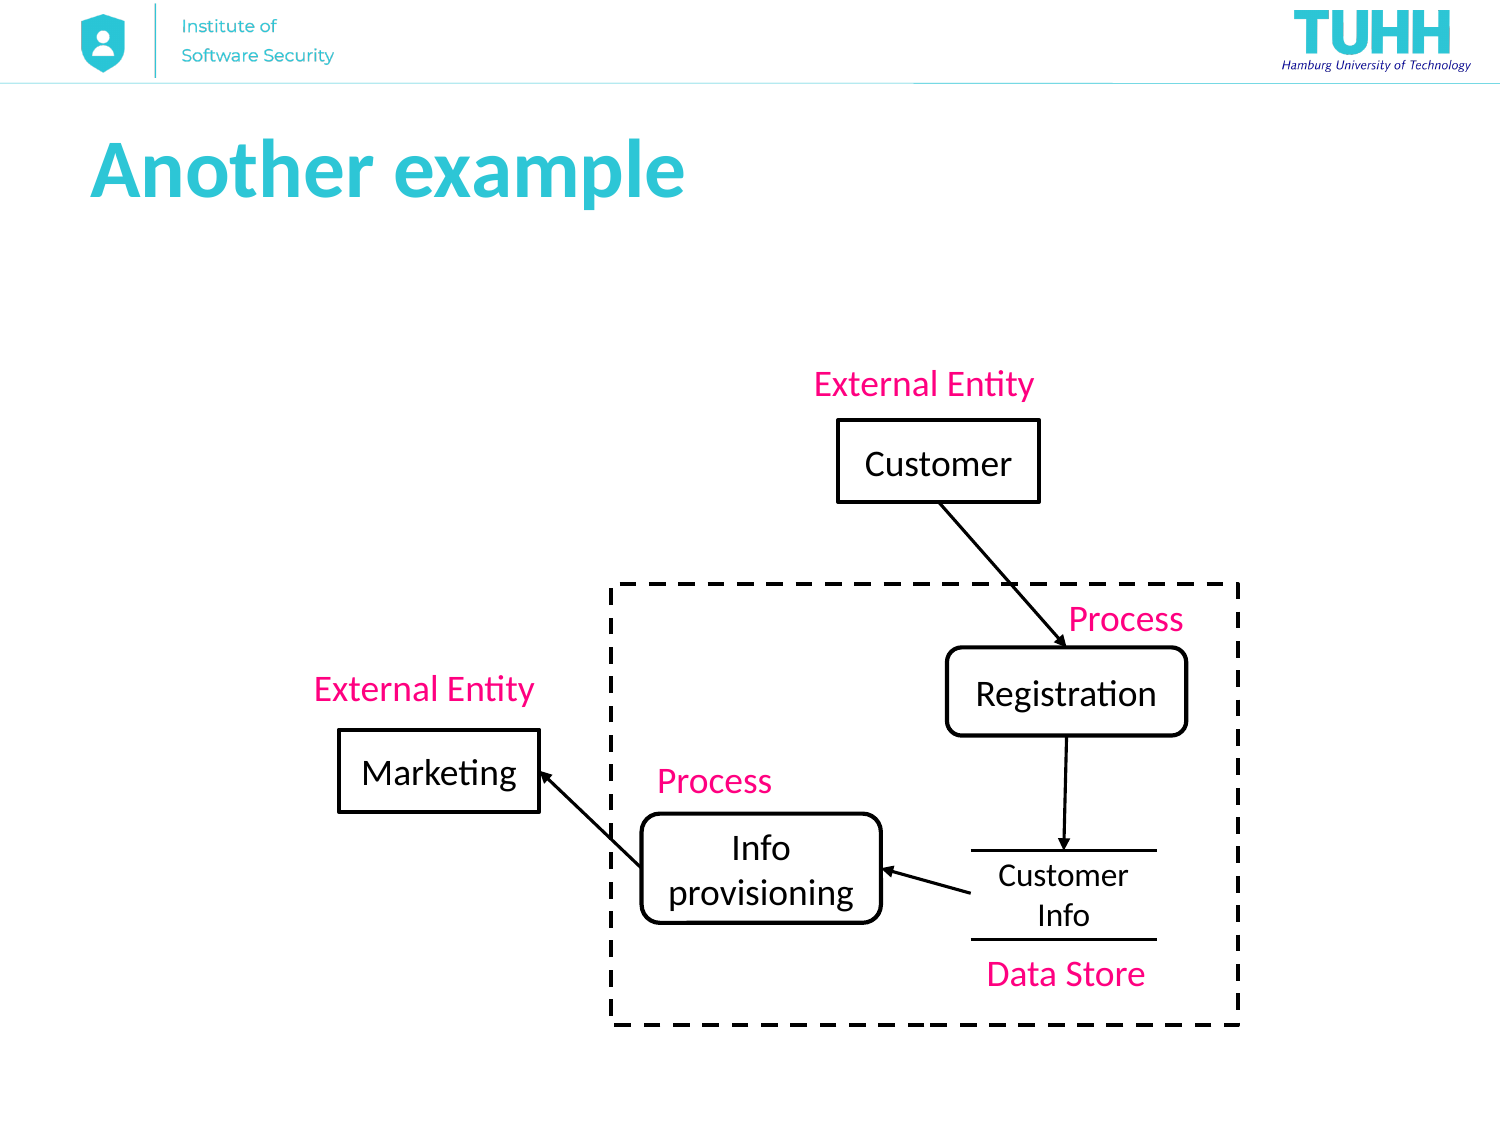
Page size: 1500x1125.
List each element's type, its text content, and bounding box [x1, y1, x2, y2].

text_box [880, 867, 971, 894]
text_box Process [1071, 586, 1199, 646]
picture [1282, 10, 1471, 72]
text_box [938, 501, 1067, 648]
picture [75, 0, 340, 84]
text_box Process [642, 748, 788, 809]
text_box [609, 582, 1240, 1027]
text_box Data Store [971, 941, 1162, 1002]
text_box Customer [836, 418, 1041, 504]
title Another example [75, 103, 1425, 225]
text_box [1063, 735, 1067, 851]
text_box Marketing [337, 728, 541, 814]
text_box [539, 770, 642, 869]
text_box External Entity [798, 351, 1050, 412]
text_box External Entity [299, 656, 551, 717]
